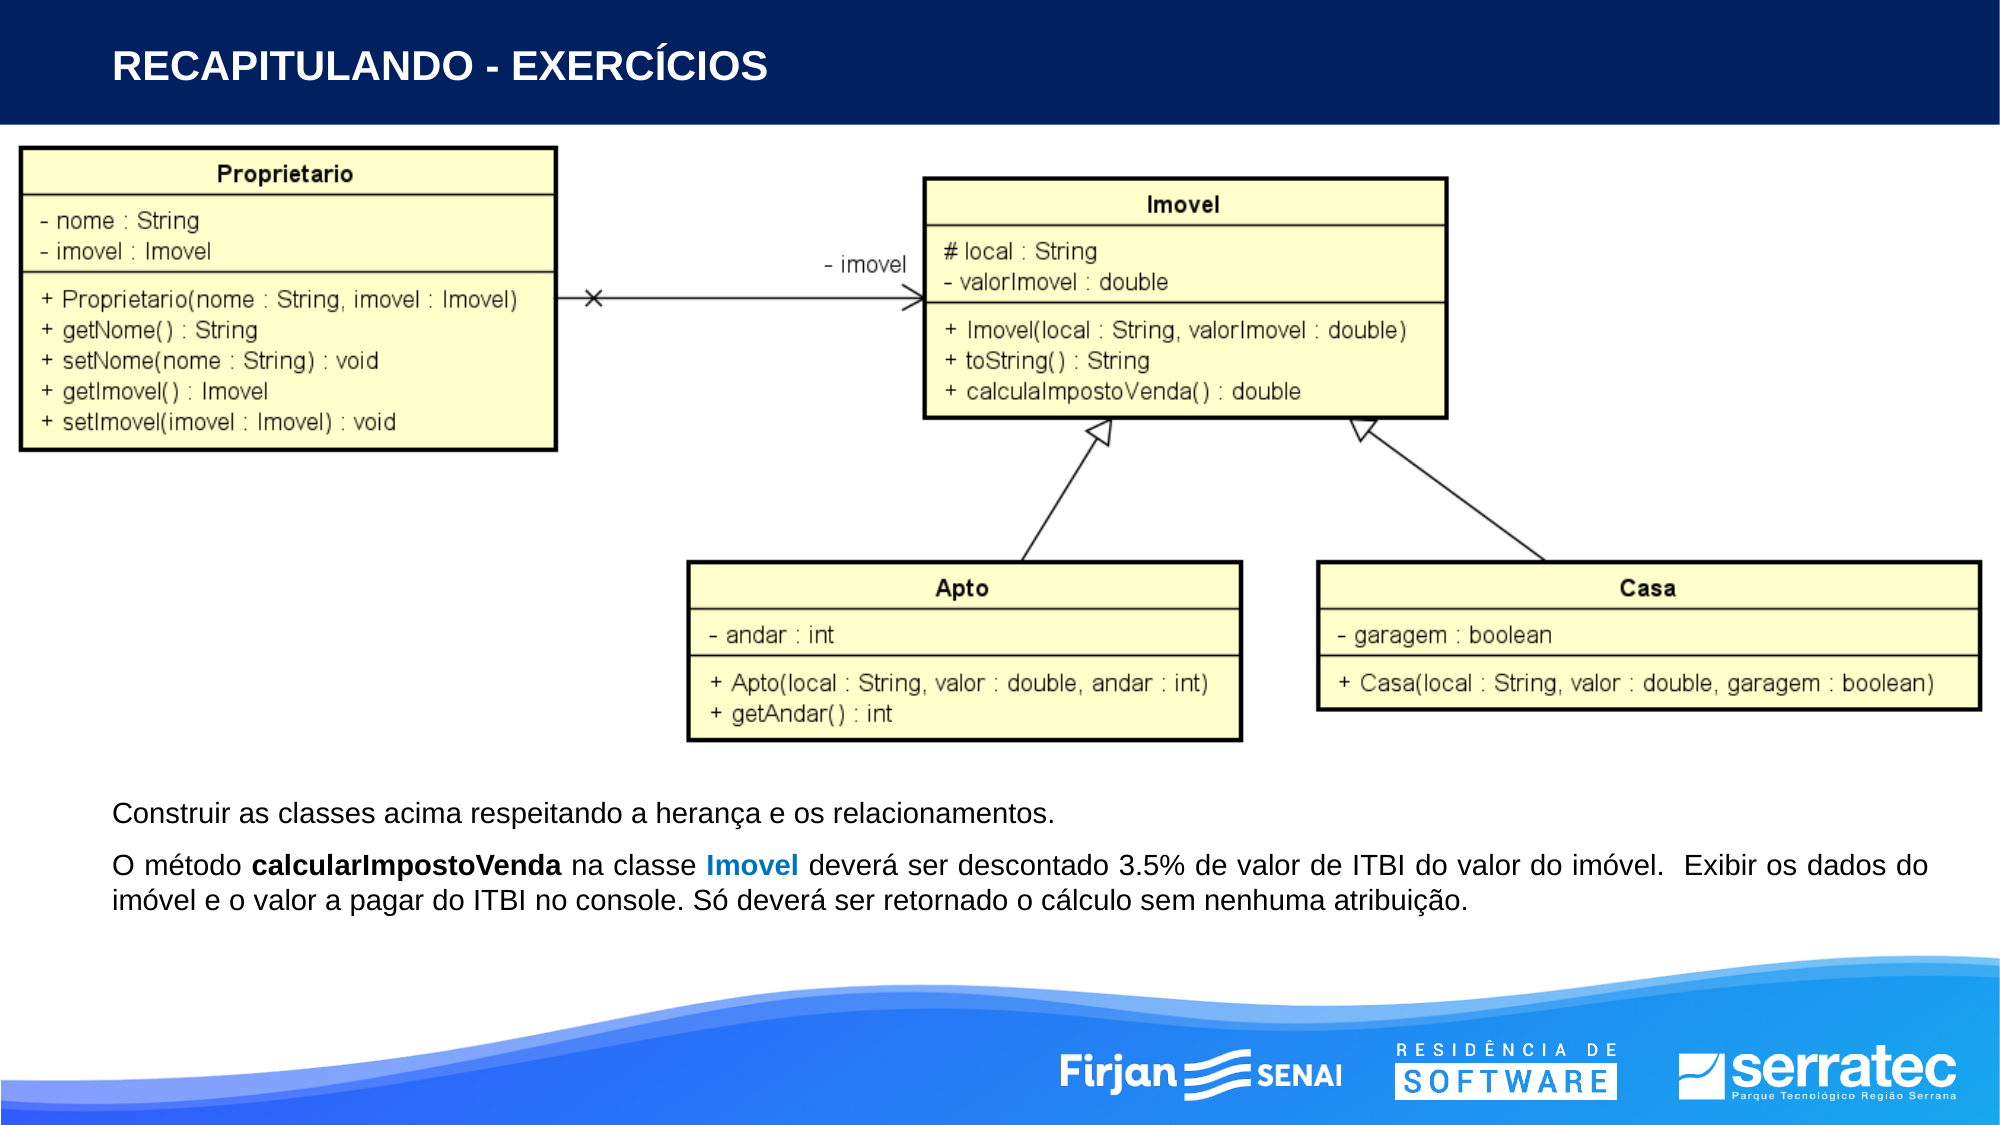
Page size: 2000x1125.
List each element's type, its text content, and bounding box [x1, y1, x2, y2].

list Construir as classes acima respeitando a herança e os relacionamentos. O método calcularImpostoVenda na classe Imovel deverá ser descontado 3.5% de valor de ITBI do valor do imóvel. Exibir os dados do imóvel e o valor a pagar do ITBI no console. Só deverá ser retornado o cálculo sem nenhuma atribuição. [97, 786, 1946, 929]
picture [1, 943, 2000, 1125]
title RECAPITULANDO - EXERCÍCIOS [97, 0, 1898, 127]
picture [0, 127, 2000, 760]
